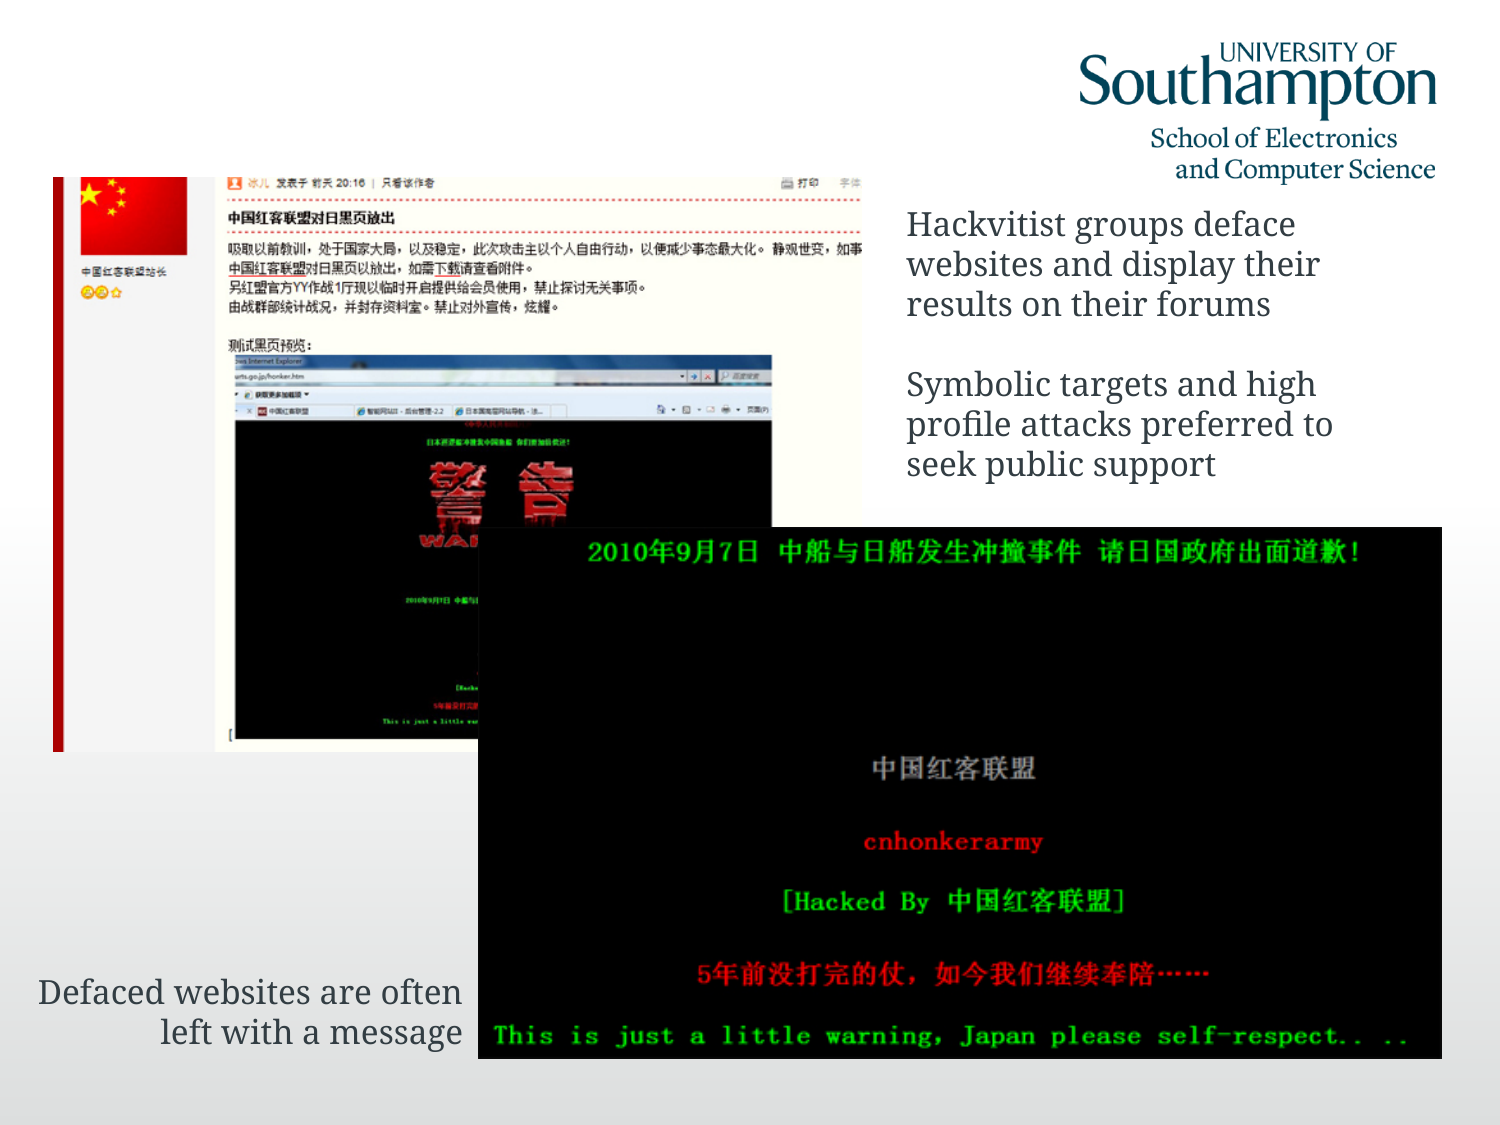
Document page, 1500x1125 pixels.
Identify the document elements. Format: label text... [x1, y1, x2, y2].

picture [1080, 71, 1103, 101]
picture [1080, 42, 1437, 185]
picture [52, 177, 1443, 1059]
text_box Hackvitist groups deface websites and display their results on their forums Symbolic targets and high profile attacks preferred to seek public support [891, 196, 1376, 491]
text_box Defaced websites are often left with a message [0, 964, 473, 1059]
picture [1242, 42, 1251, 54]
